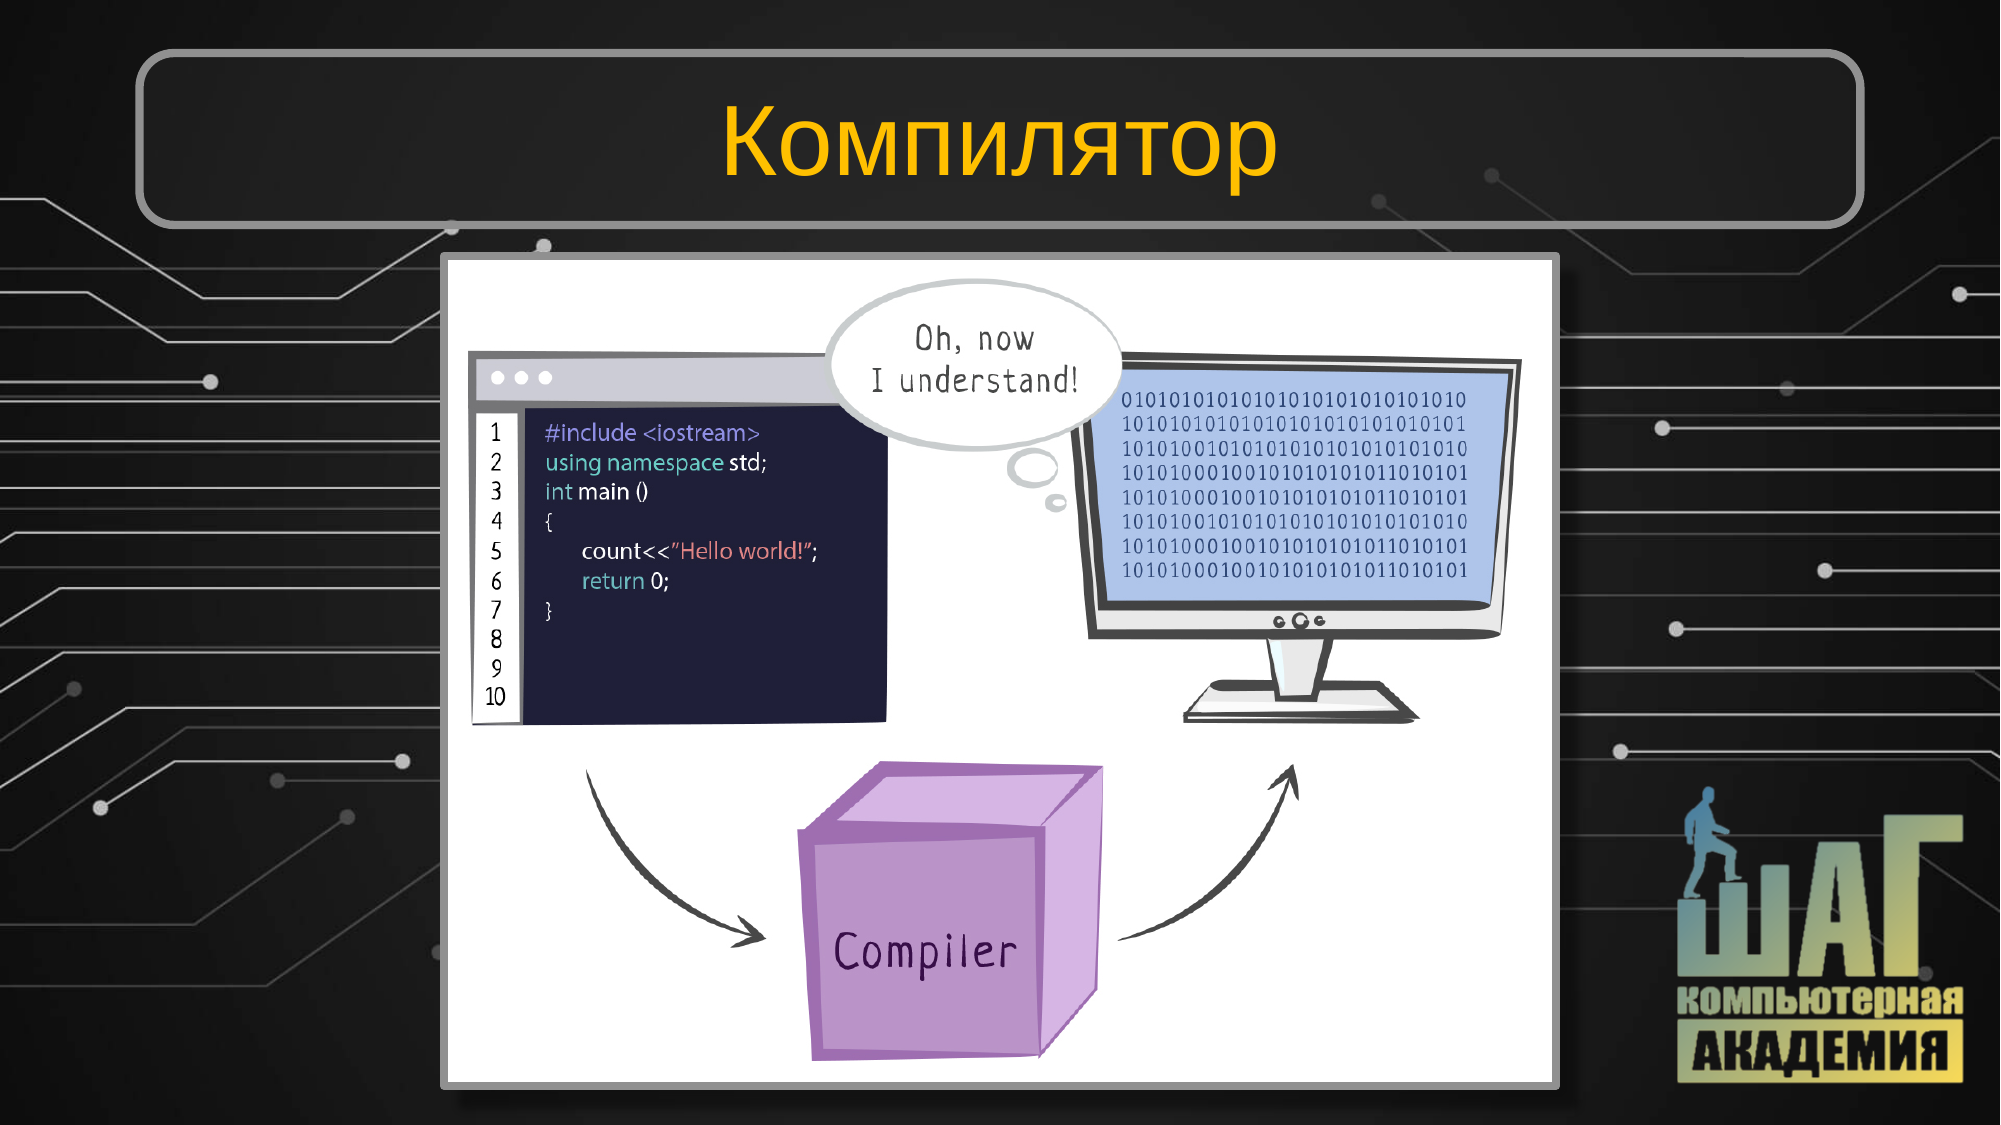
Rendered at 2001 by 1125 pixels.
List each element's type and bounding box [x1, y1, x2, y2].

text_box [139, 53, 1861, 225]
picture [0, 0, 2000, 1125]
